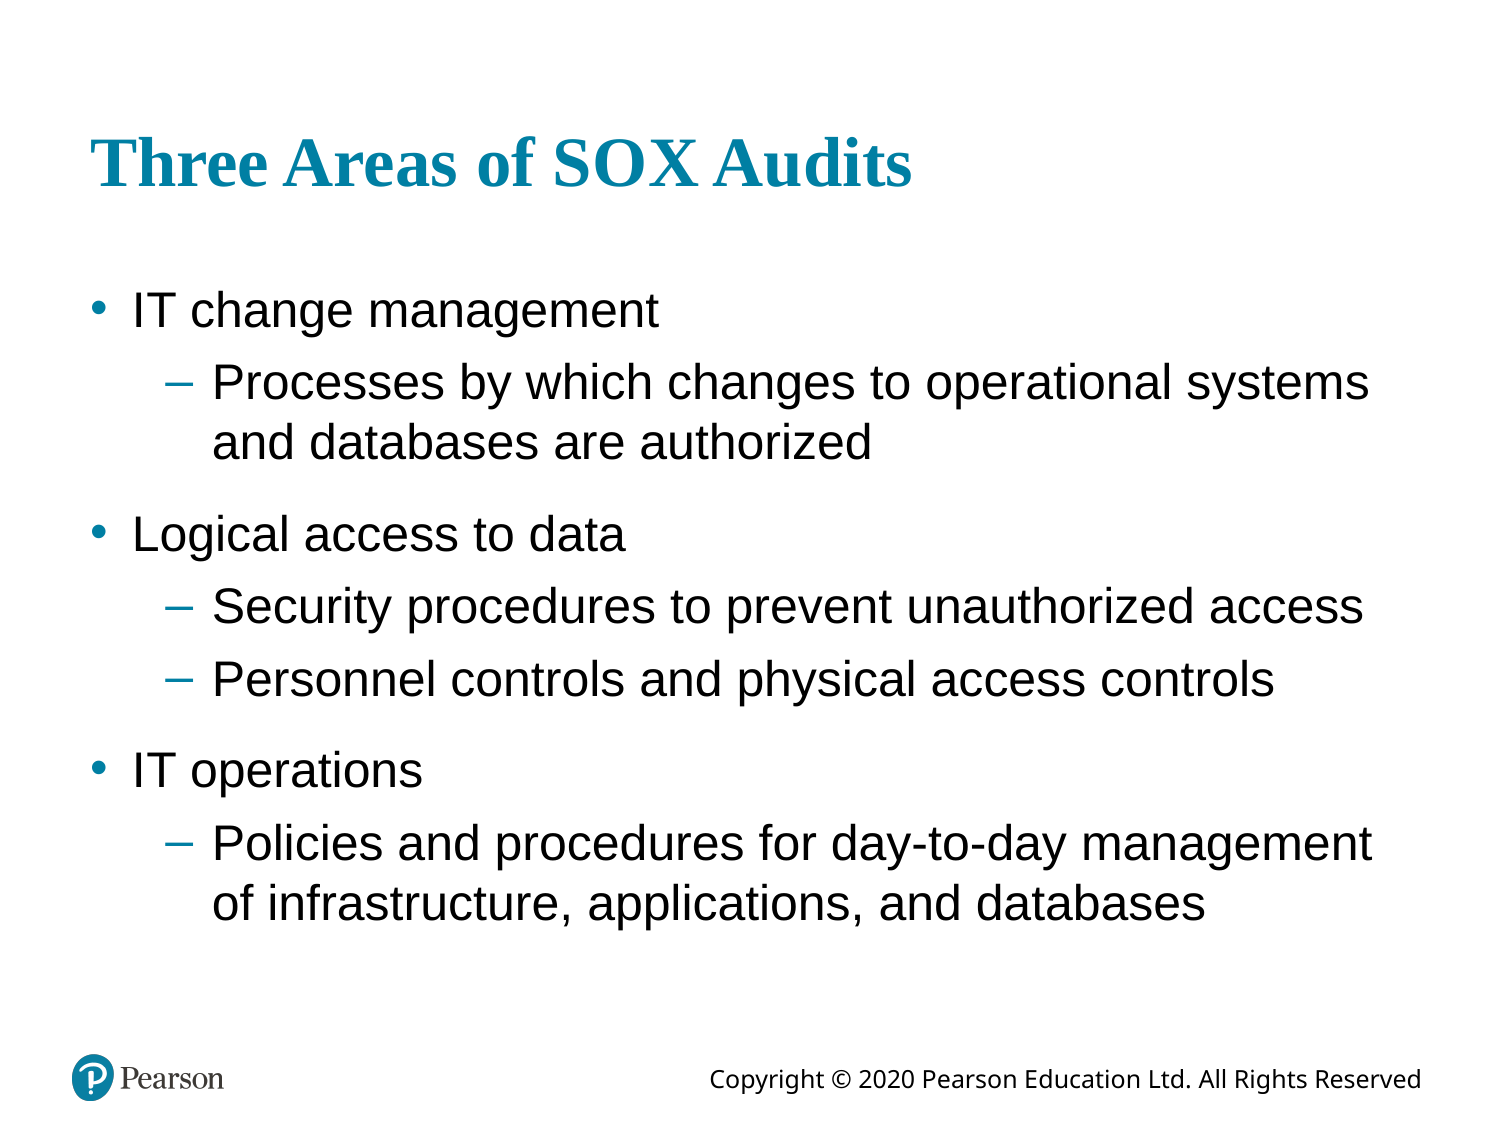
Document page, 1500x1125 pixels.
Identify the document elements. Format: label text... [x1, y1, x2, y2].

picture [72, 1054, 88, 1070]
list I T change management Processes by which changes to operational systems and databases are authorized Logical access to data Security procedures to prevent unauthorized access Personnel controls and physical access controls I T operations Policies and procedures for day-to-day management of infrastructure, applications, and databases [75, 262, 1425, 1005]
picture [72, 1087, 83, 1101]
picture [98, 1054, 224, 1101]
picture [80, 1063, 106, 1088]
title Three Areas of S O X Audits [75, 35, 1425, 216]
